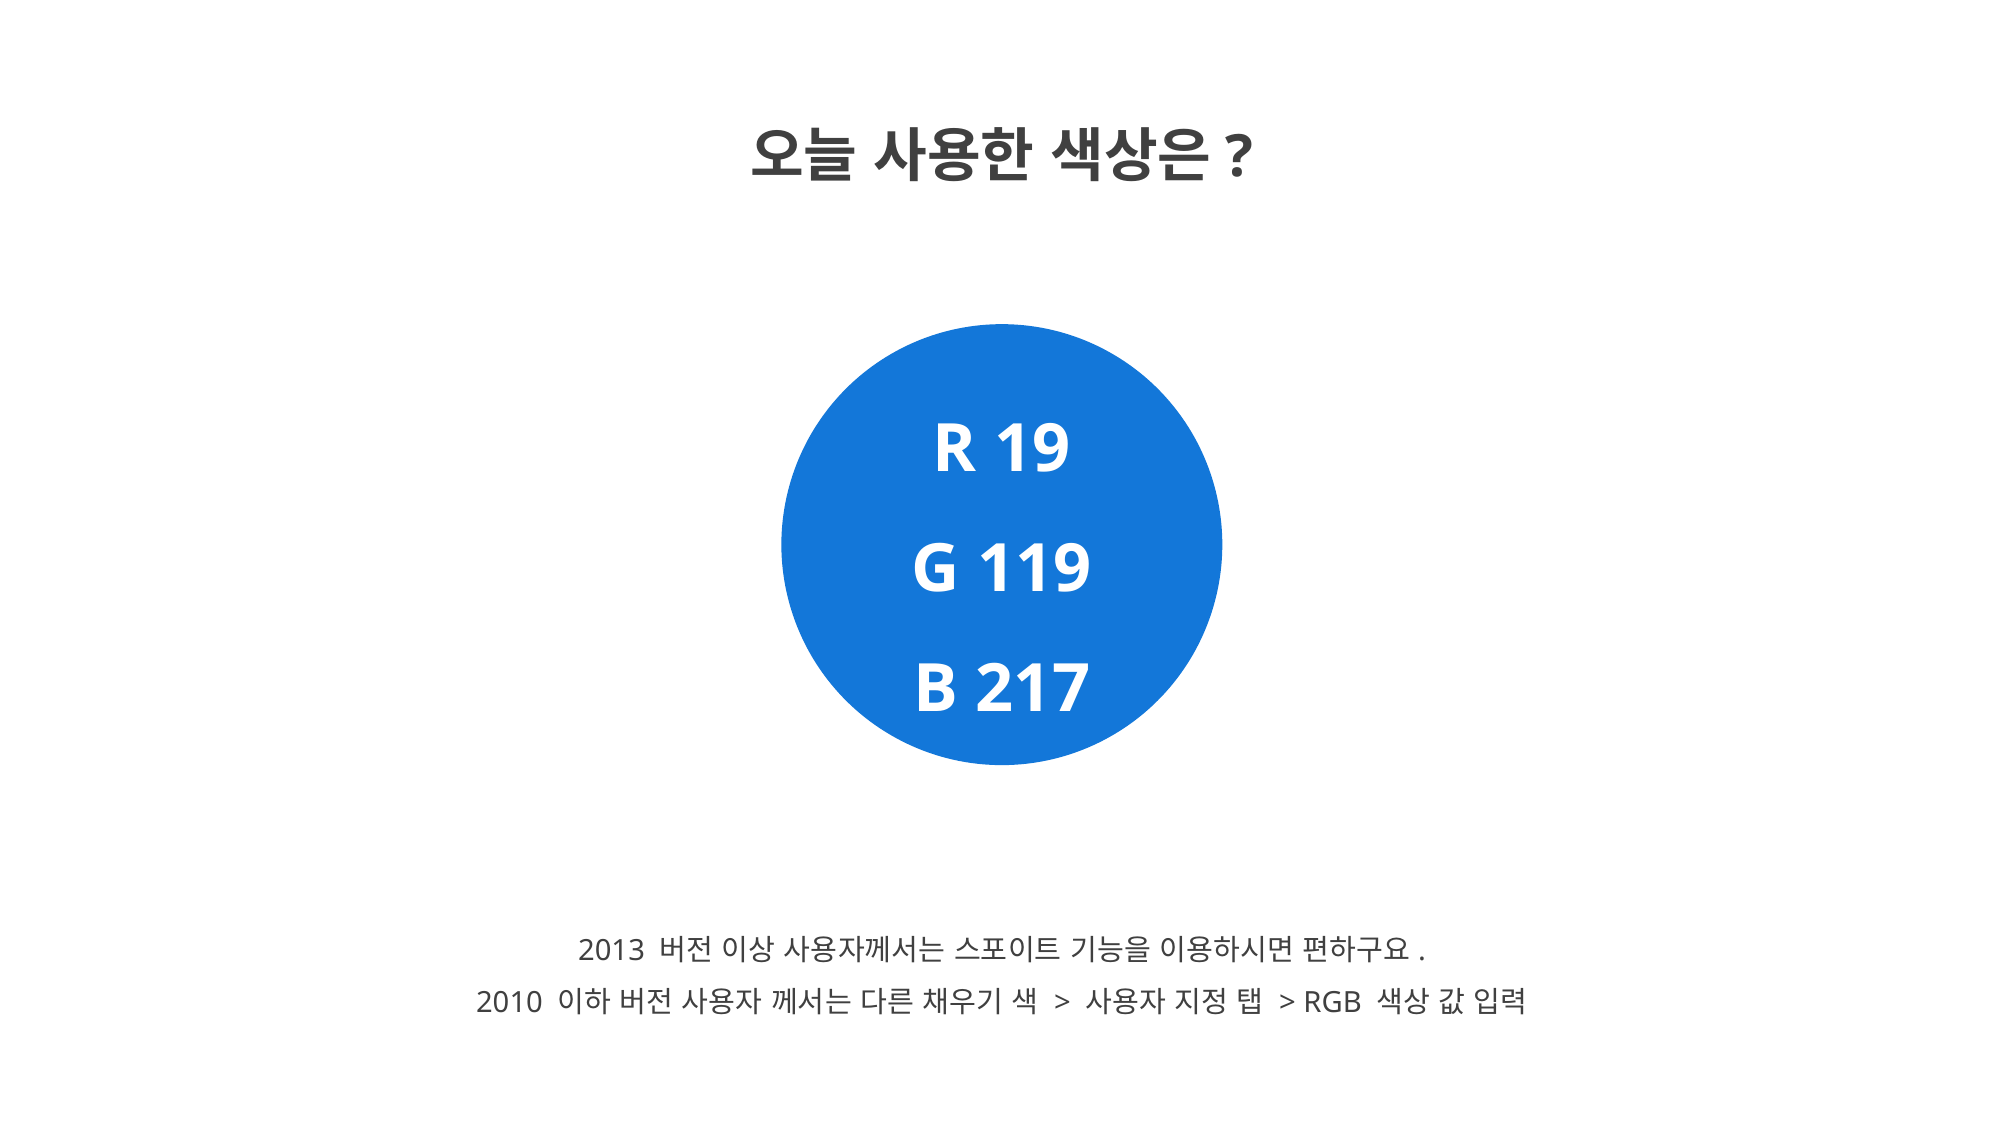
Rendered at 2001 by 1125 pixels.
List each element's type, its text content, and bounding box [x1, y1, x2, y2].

text_box 2013 버전 이상 사용자께서는 스포이트 기능을 이용하시면 편하구요. 2010 이하 버전 사용자 께서는 다른 채우기 색 > 사용자 지정 탭 > RGB 색상 값 입력 [402, 906, 1601, 1026]
text_box 오늘 사용한 색상은? [654, 75, 1350, 196]
text_box R 19 G 119 B 217 [780, 323, 1224, 767]
